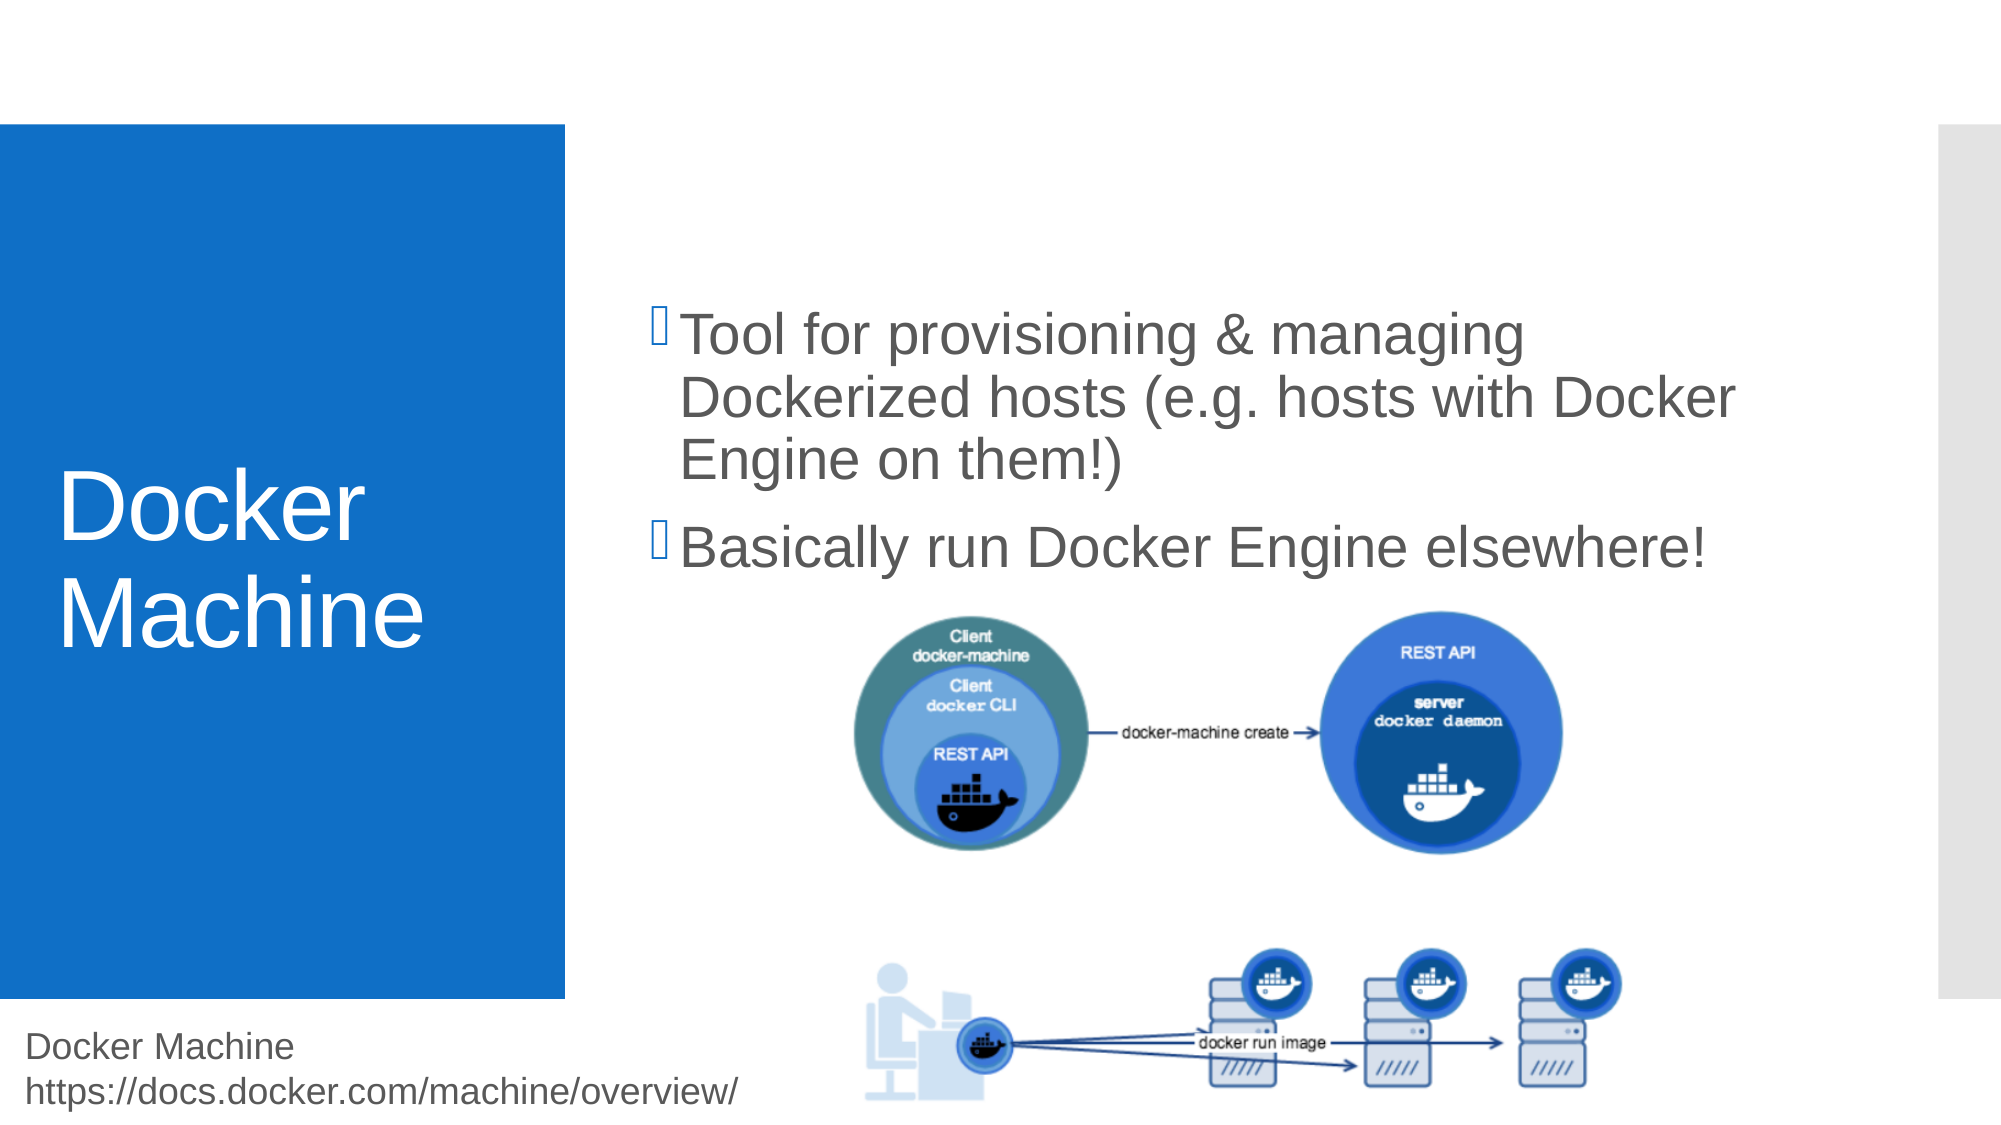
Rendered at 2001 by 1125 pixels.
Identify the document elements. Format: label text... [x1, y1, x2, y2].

text_box Docker Machine https://docs.docker.com/machine/overview/ [10, 1014, 754, 1120]
picture [822, 594, 1648, 1122]
title Docker Machine [41, 184, 525, 940]
list Tool for provisioning & managing Dockerized hosts (e.g. hosts with Docker Engine on them!) Basically run Docker Engine elsewhere! [634, 141, 1835, 743]
